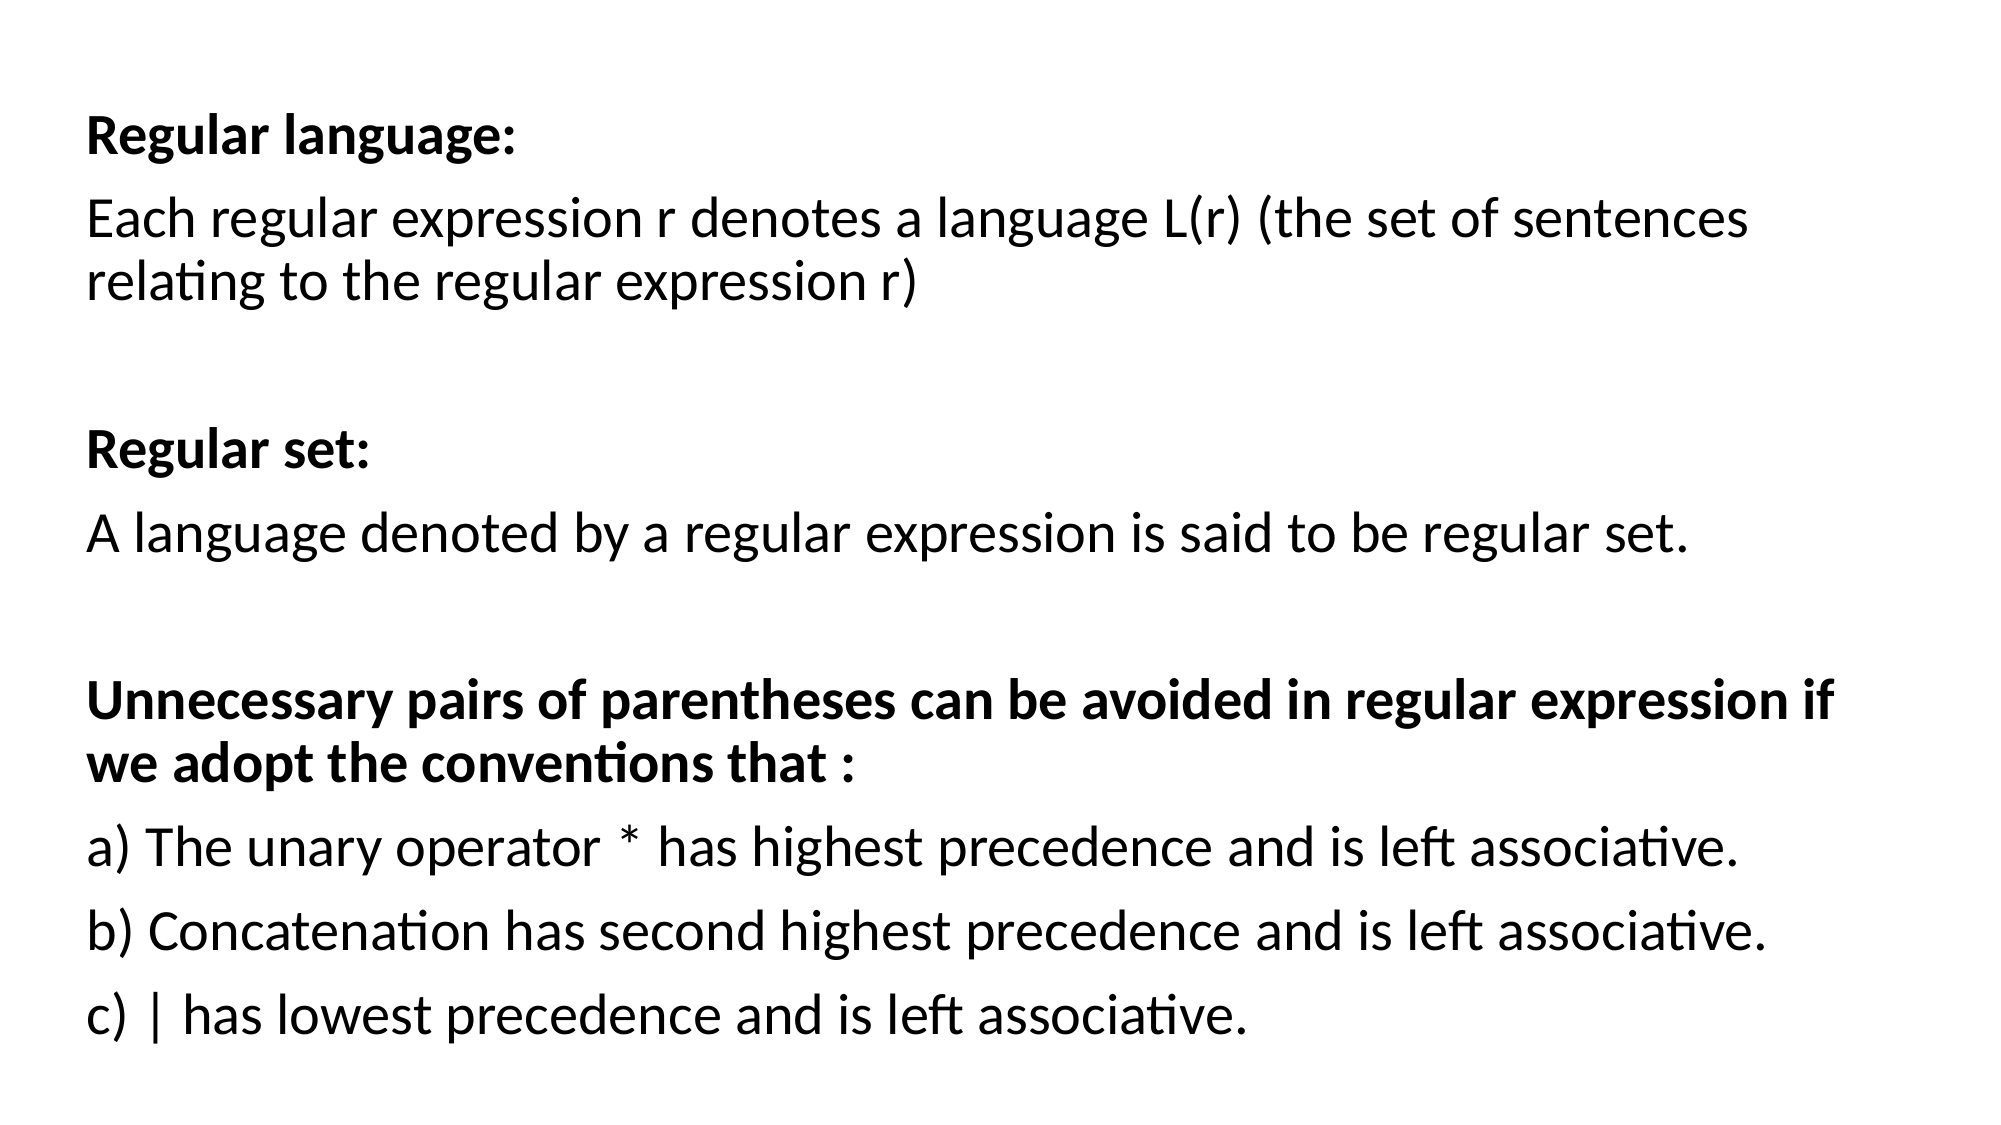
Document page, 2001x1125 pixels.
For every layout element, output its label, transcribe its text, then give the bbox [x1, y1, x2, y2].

list Regular language: Each regular expression r denotes a language L(r) (the set of sentences relating to the regular expression r) Regular set: A language denoted by a regular expression is said to be regular set. Unnecessary pairs of parentheses can be avoided in regular expression if we adopt the conventions that : a) The unary operator * has highest precedence and is left associative. b) Concatenation has second highest precedence and is left associative. c) | has lowest precedence and is left associative. [71, 96, 1921, 1088]
